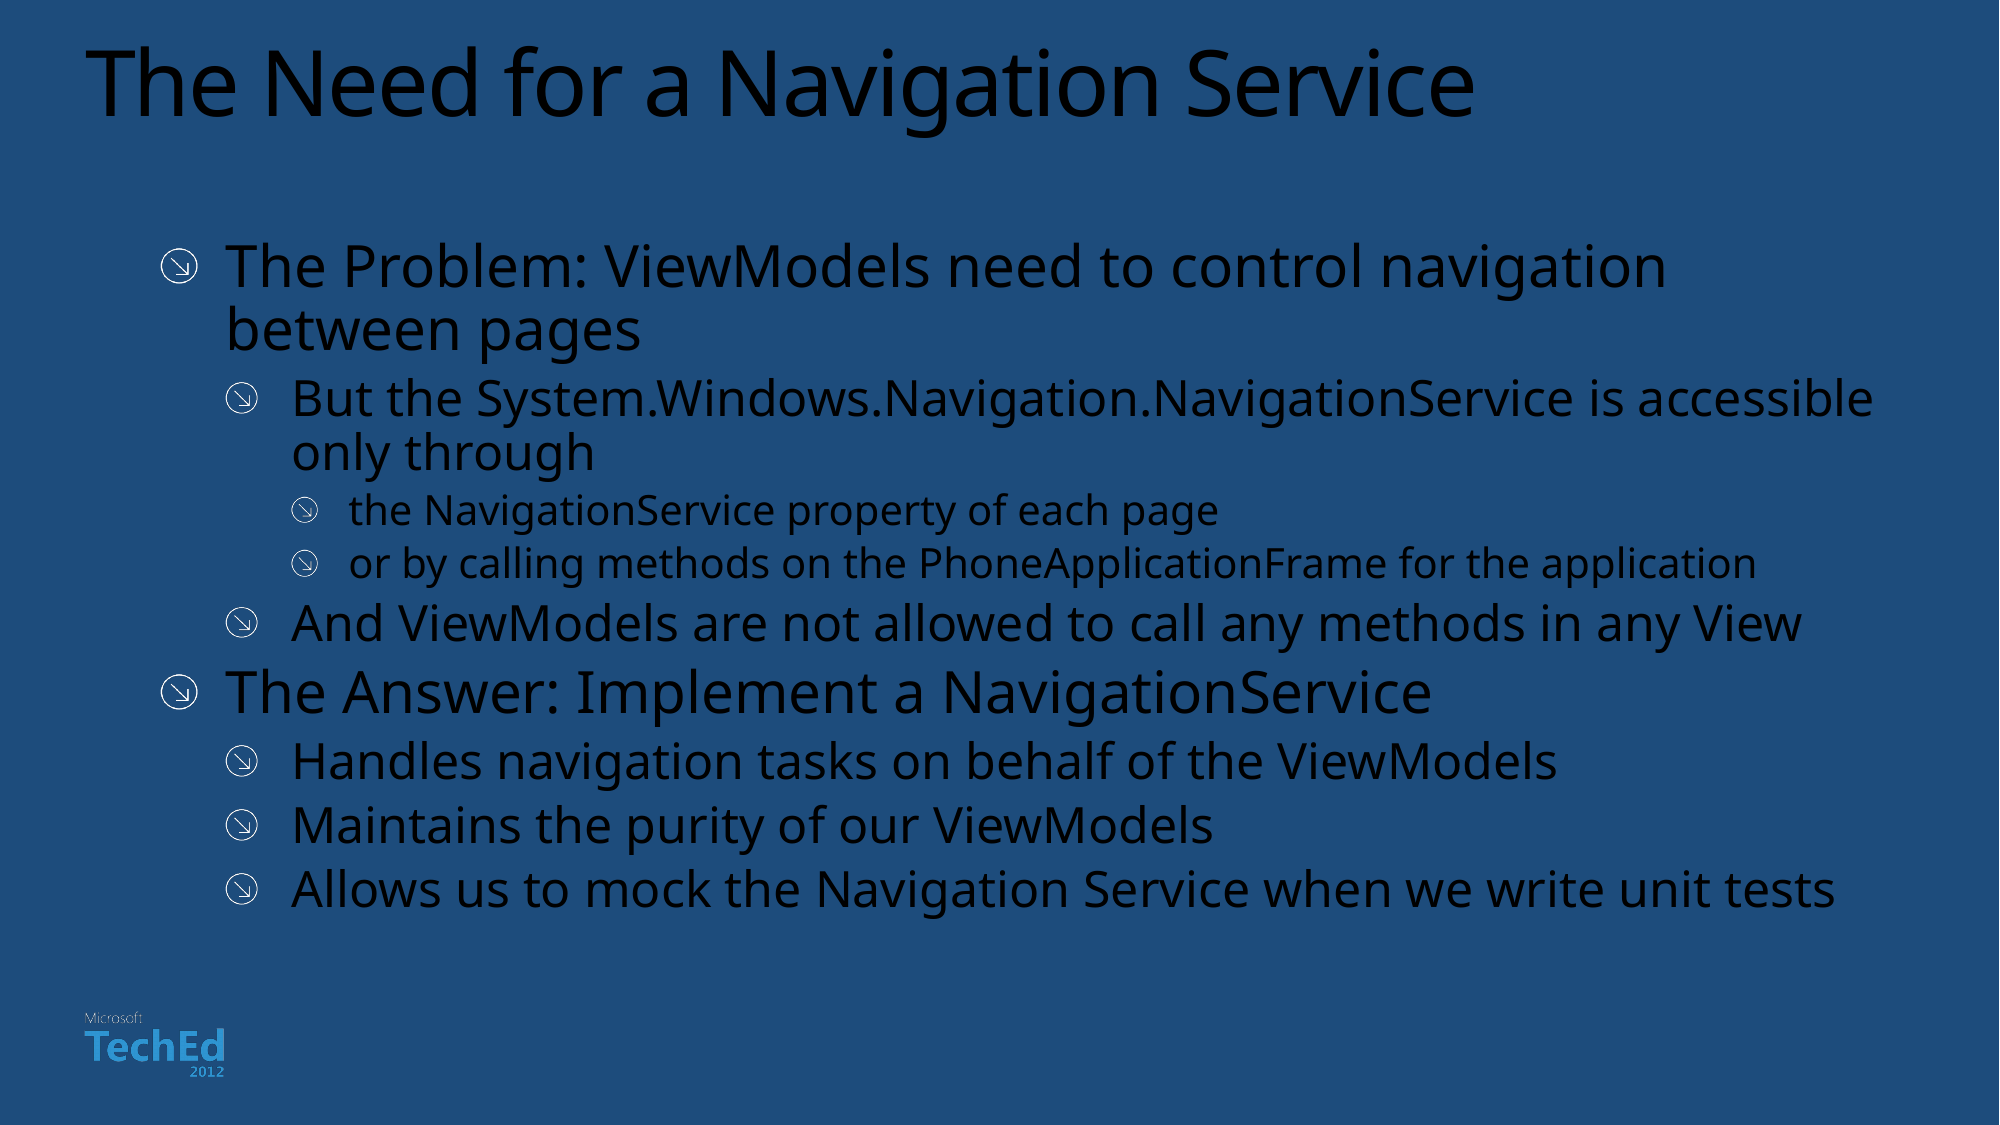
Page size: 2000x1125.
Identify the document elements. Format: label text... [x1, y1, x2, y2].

picture [291, 549, 318, 577]
picture [160, 247, 198, 284]
picture [291, 496, 318, 523]
list The Problem: ViewModels need to control navigation between pages But the System.Windows.Navigation.NavigationService is accessible only through the NavigationService property of each page or by calling methods on the PhoneApplicationFrame for the application And ViewModels are not allowed to call any methods in any View The Answer: Implement a NavigationService Handles navigation tasks on behalf of the ViewModels Maintains the purity of our ViewModels Allows us to mock the Navigation Service when we write unit tests [85, 237, 1914, 942]
picture [84, 1010, 238, 1082]
picture [225, 808, 258, 841]
picture [225, 744, 258, 777]
title The Need for a Navigation Service [85, 37, 1914, 138]
picture [225, 606, 258, 638]
picture [160, 673, 198, 710]
picture [225, 381, 258, 414]
picture [225, 872, 258, 905]
